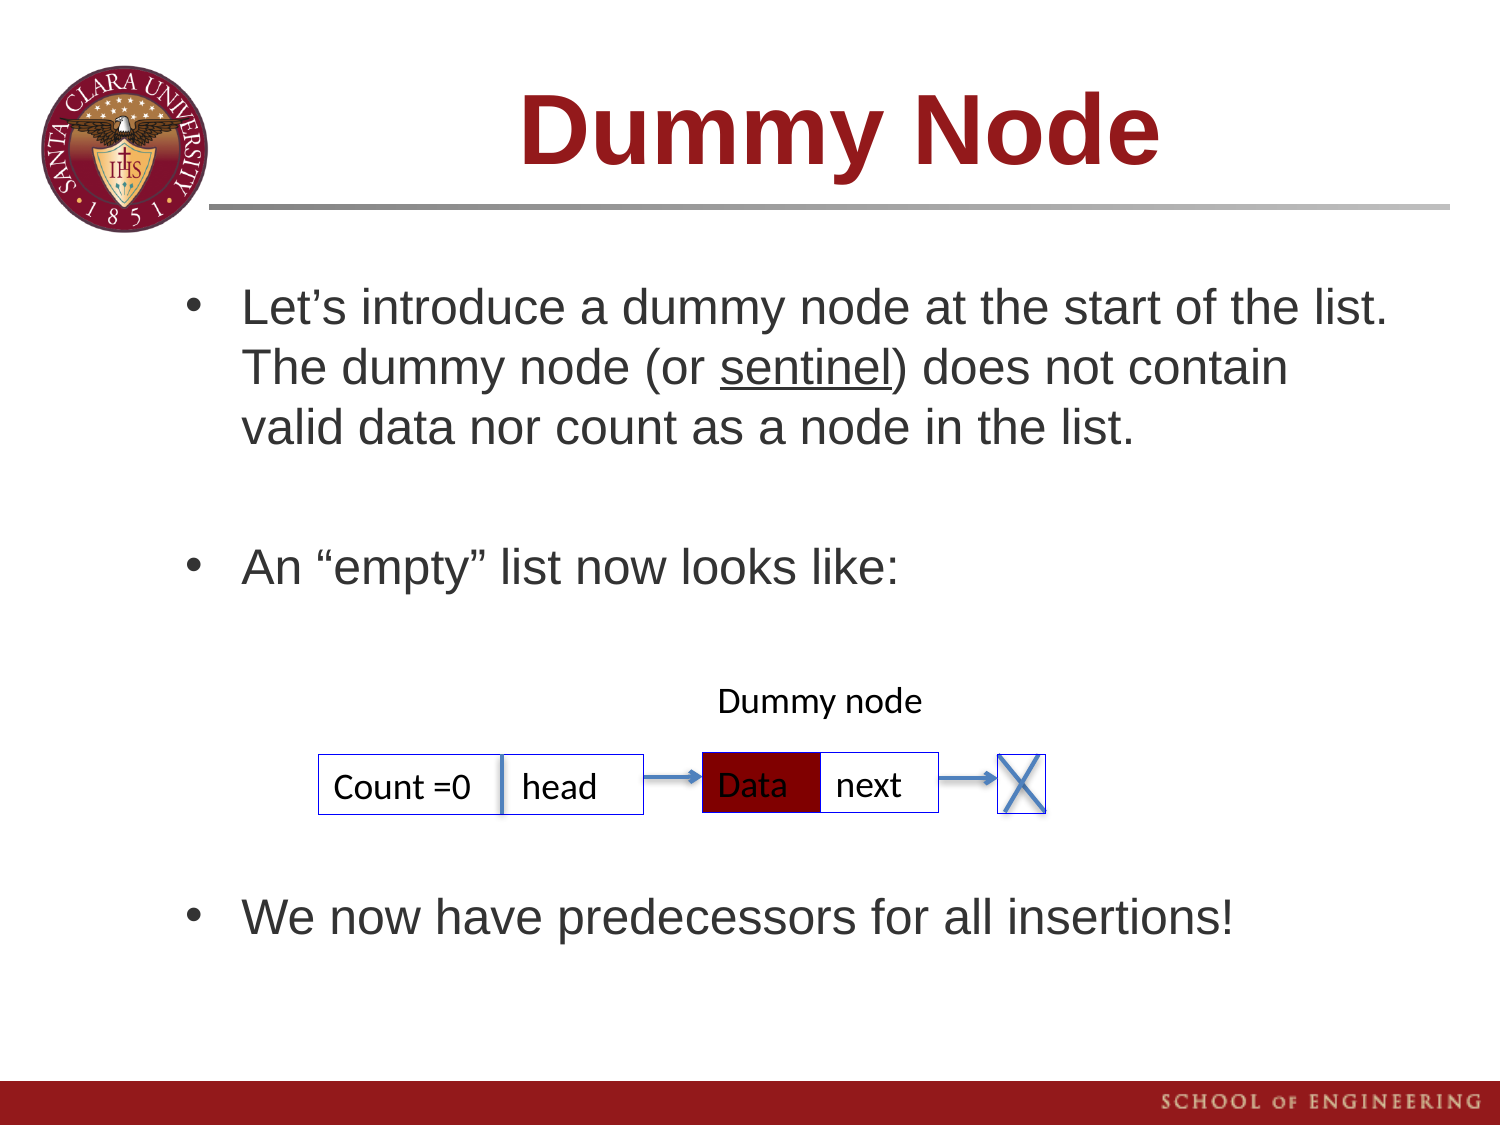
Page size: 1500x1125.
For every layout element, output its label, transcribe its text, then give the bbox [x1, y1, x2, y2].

list Let’s introduce a dummy node at the start of the list. The dummy node (or sentinel) does not contain valid data nor count as a node in the list. An “empty” list now looks like: We now have predecessors for all insertions! [123, 267, 1412, 1000]
text_box Count =0 head [504, 754, 644, 815]
picture [37, 63, 209, 235]
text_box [997, 754, 1046, 814]
text_box next [820, 752, 939, 813]
picture [1149, 1091, 1489, 1115]
text_box Dummy node [702, 668, 939, 752]
text_box Count =0 head [318, 754, 499, 815]
text_box Data [702, 752, 820, 813]
title Dummy Node [128, 45, 1500, 205]
